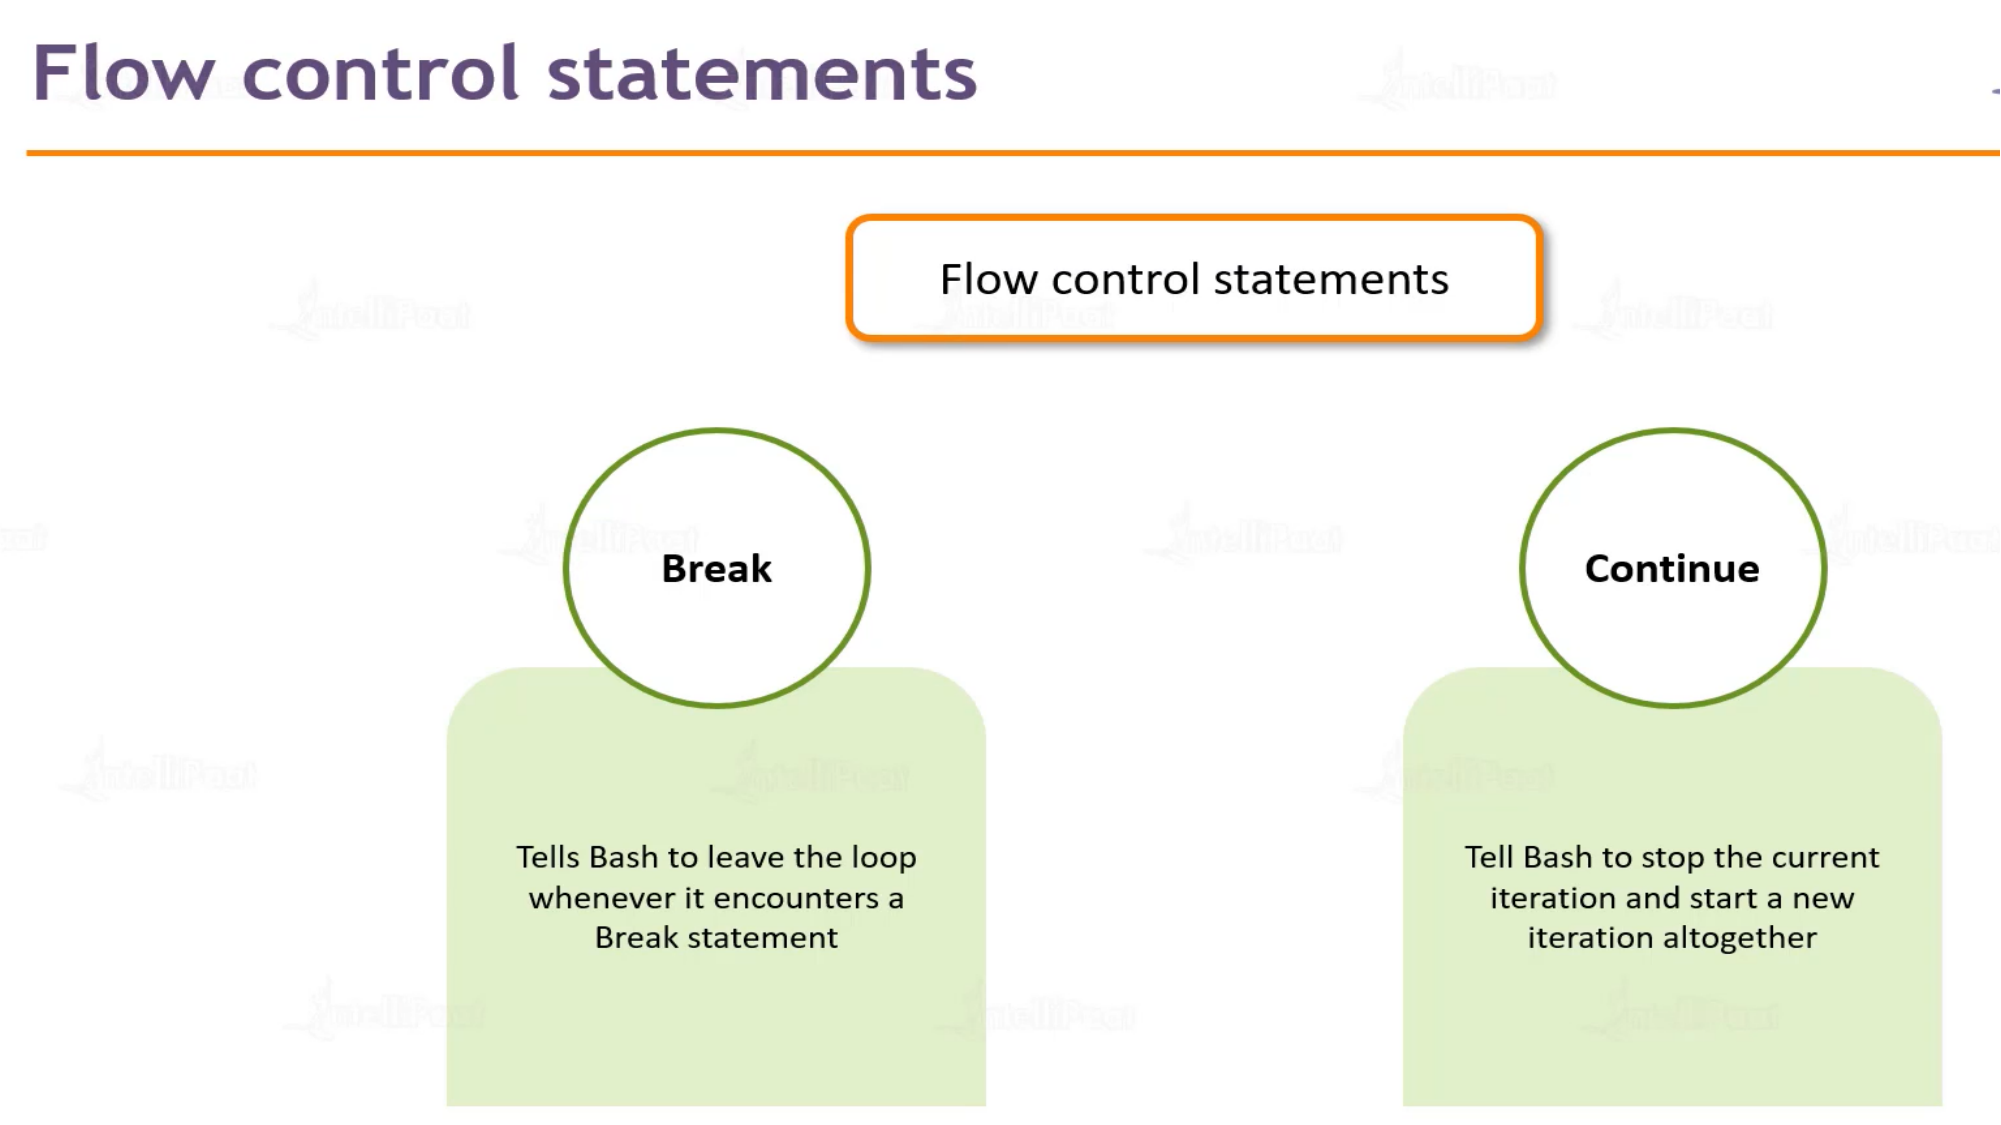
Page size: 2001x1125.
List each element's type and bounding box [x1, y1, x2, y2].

list [0, 0, 2000, 1125]
